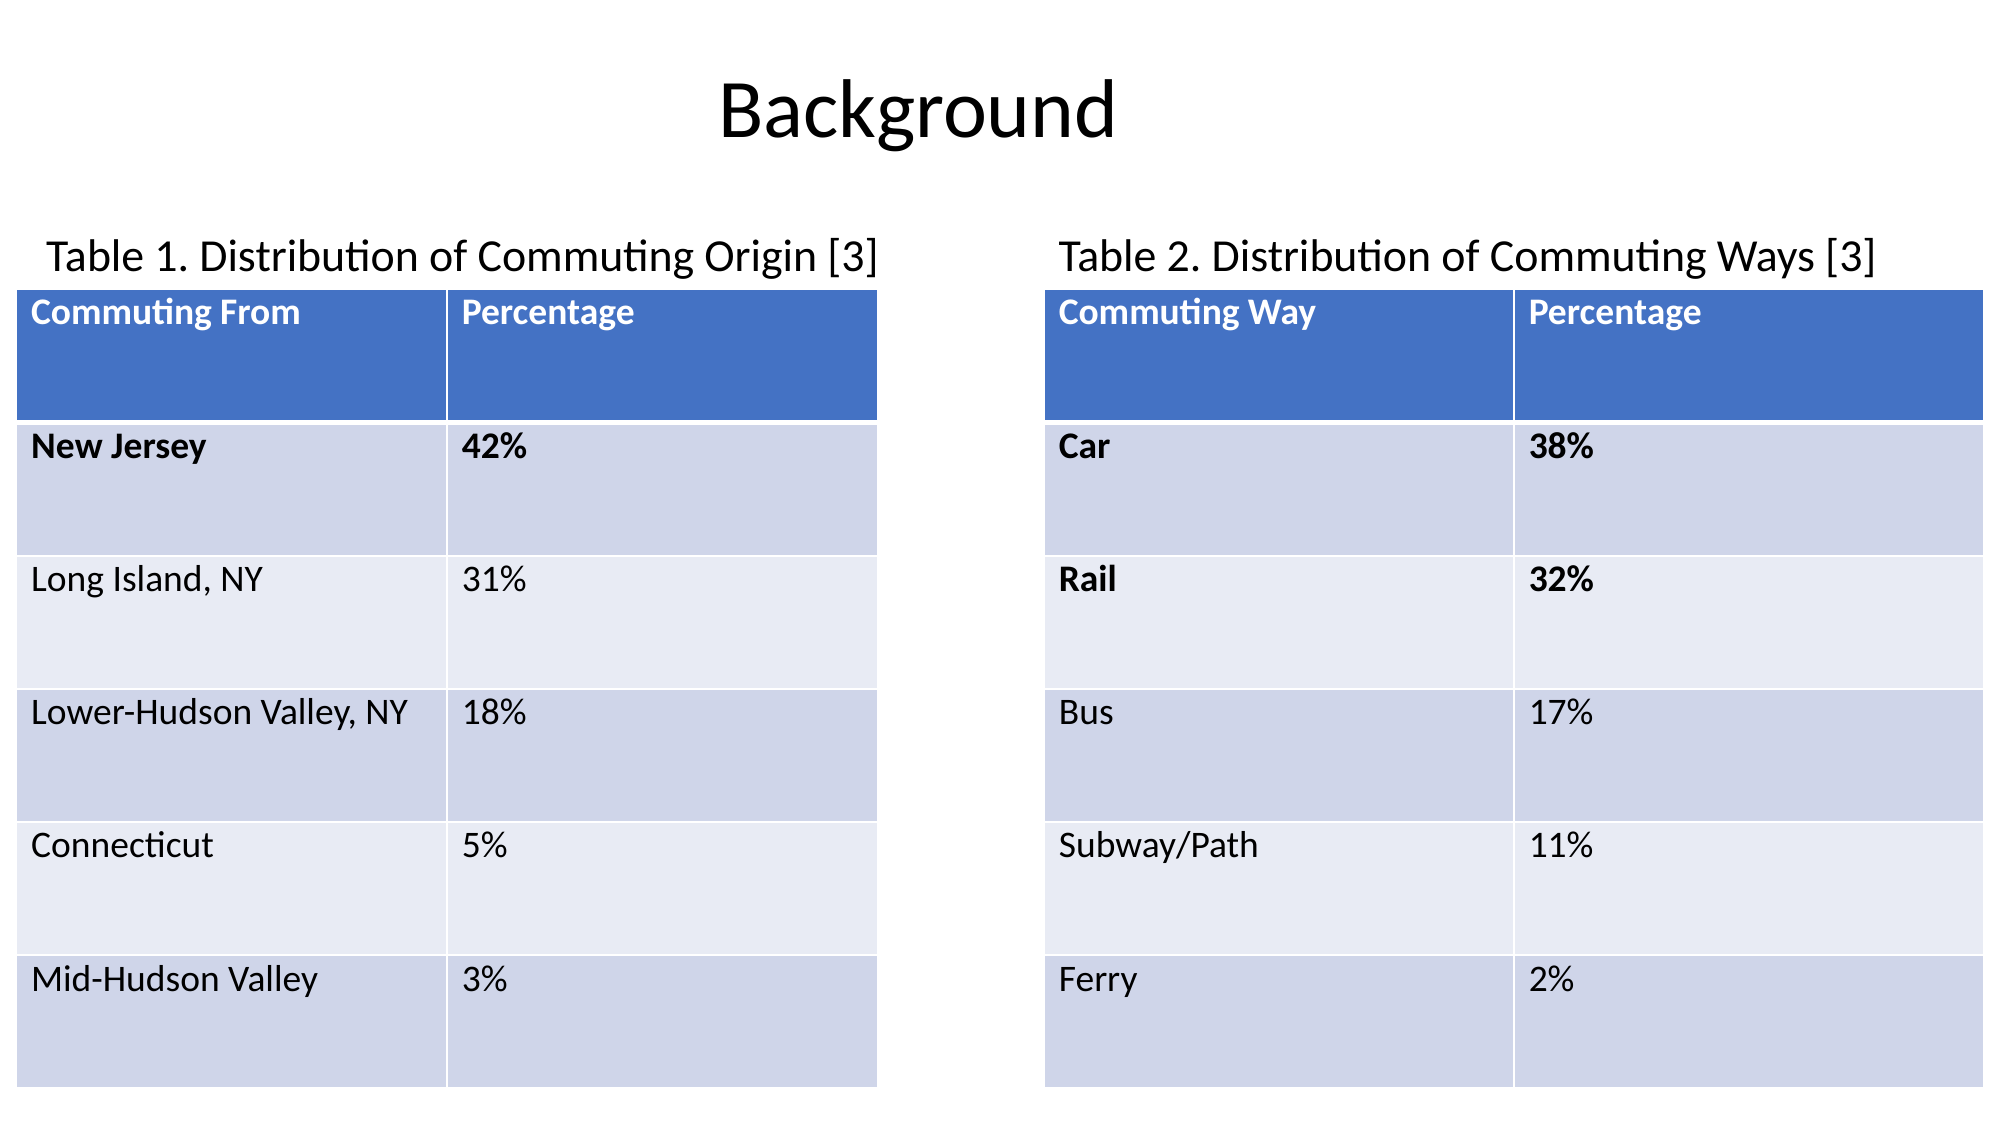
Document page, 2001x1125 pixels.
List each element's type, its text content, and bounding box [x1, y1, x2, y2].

table_cell Connecticut [17, 823, 446, 954]
text_box Table 1. Distribution of Commuting Origin [3] [31, 218, 902, 289]
table_cell 11% [1515, 823, 1983, 954]
table_header Commuting Way [1045, 290, 1513, 420]
table_cell Car [1045, 425, 1513, 555]
table_cell Ferry [1045, 956, 1513, 1087]
table_cell Rail [1045, 557, 1513, 688]
table_cell 31% [448, 557, 877, 688]
table_header Commuting From [17, 290, 446, 420]
table_cell 32% [1515, 557, 1983, 688]
table_cell Subway/Path [1045, 823, 1513, 954]
text_box Background [703, 46, 1165, 161]
table_cell 5% [448, 823, 877, 954]
table_cell Bus [1045, 690, 1513, 821]
table_header Percentage [1515, 290, 1983, 420]
table_cell 38% [1515, 425, 1983, 555]
table_cell Mid-Hudson Valley [17, 956, 446, 1087]
table_cell 2% [1515, 956, 1983, 1087]
text_box Table 2. Distribution of Commuting Ways [3] [1043, 218, 1930, 289]
table_cell 3% [448, 956, 877, 1087]
table_cell Lower-Hudson Valley, NY [17, 690, 446, 821]
table_cell 42% [448, 425, 877, 555]
table_cell New Jersey [17, 425, 446, 555]
table_cell 18% [448, 690, 877, 821]
table_header Percentage [448, 290, 877, 420]
table_cell 17% [1515, 690, 1983, 821]
table_cell Long Island, NY [17, 557, 446, 688]
